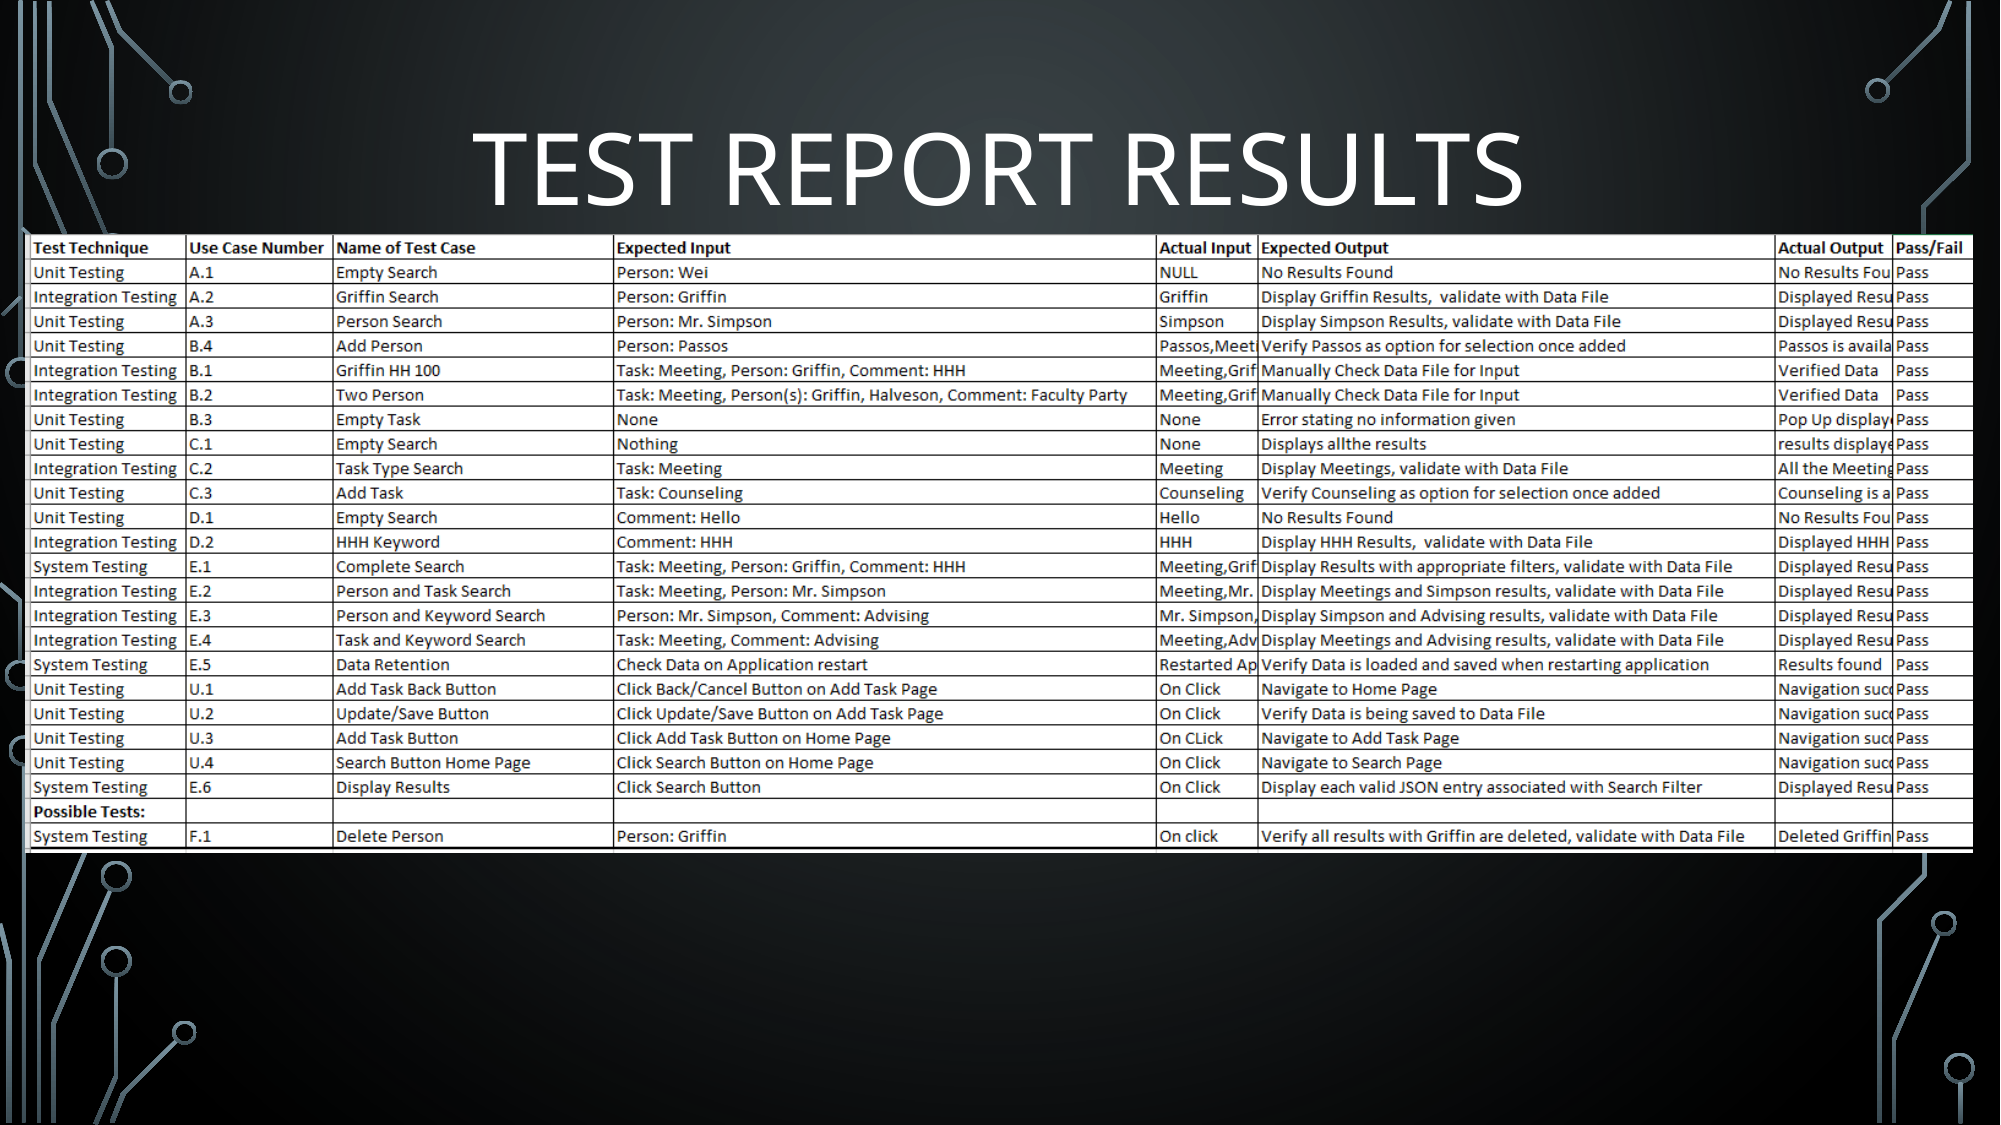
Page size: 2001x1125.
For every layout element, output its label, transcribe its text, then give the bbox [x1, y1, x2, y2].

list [25, 234, 1973, 854]
title Test report results [193, 43, 1807, 234]
